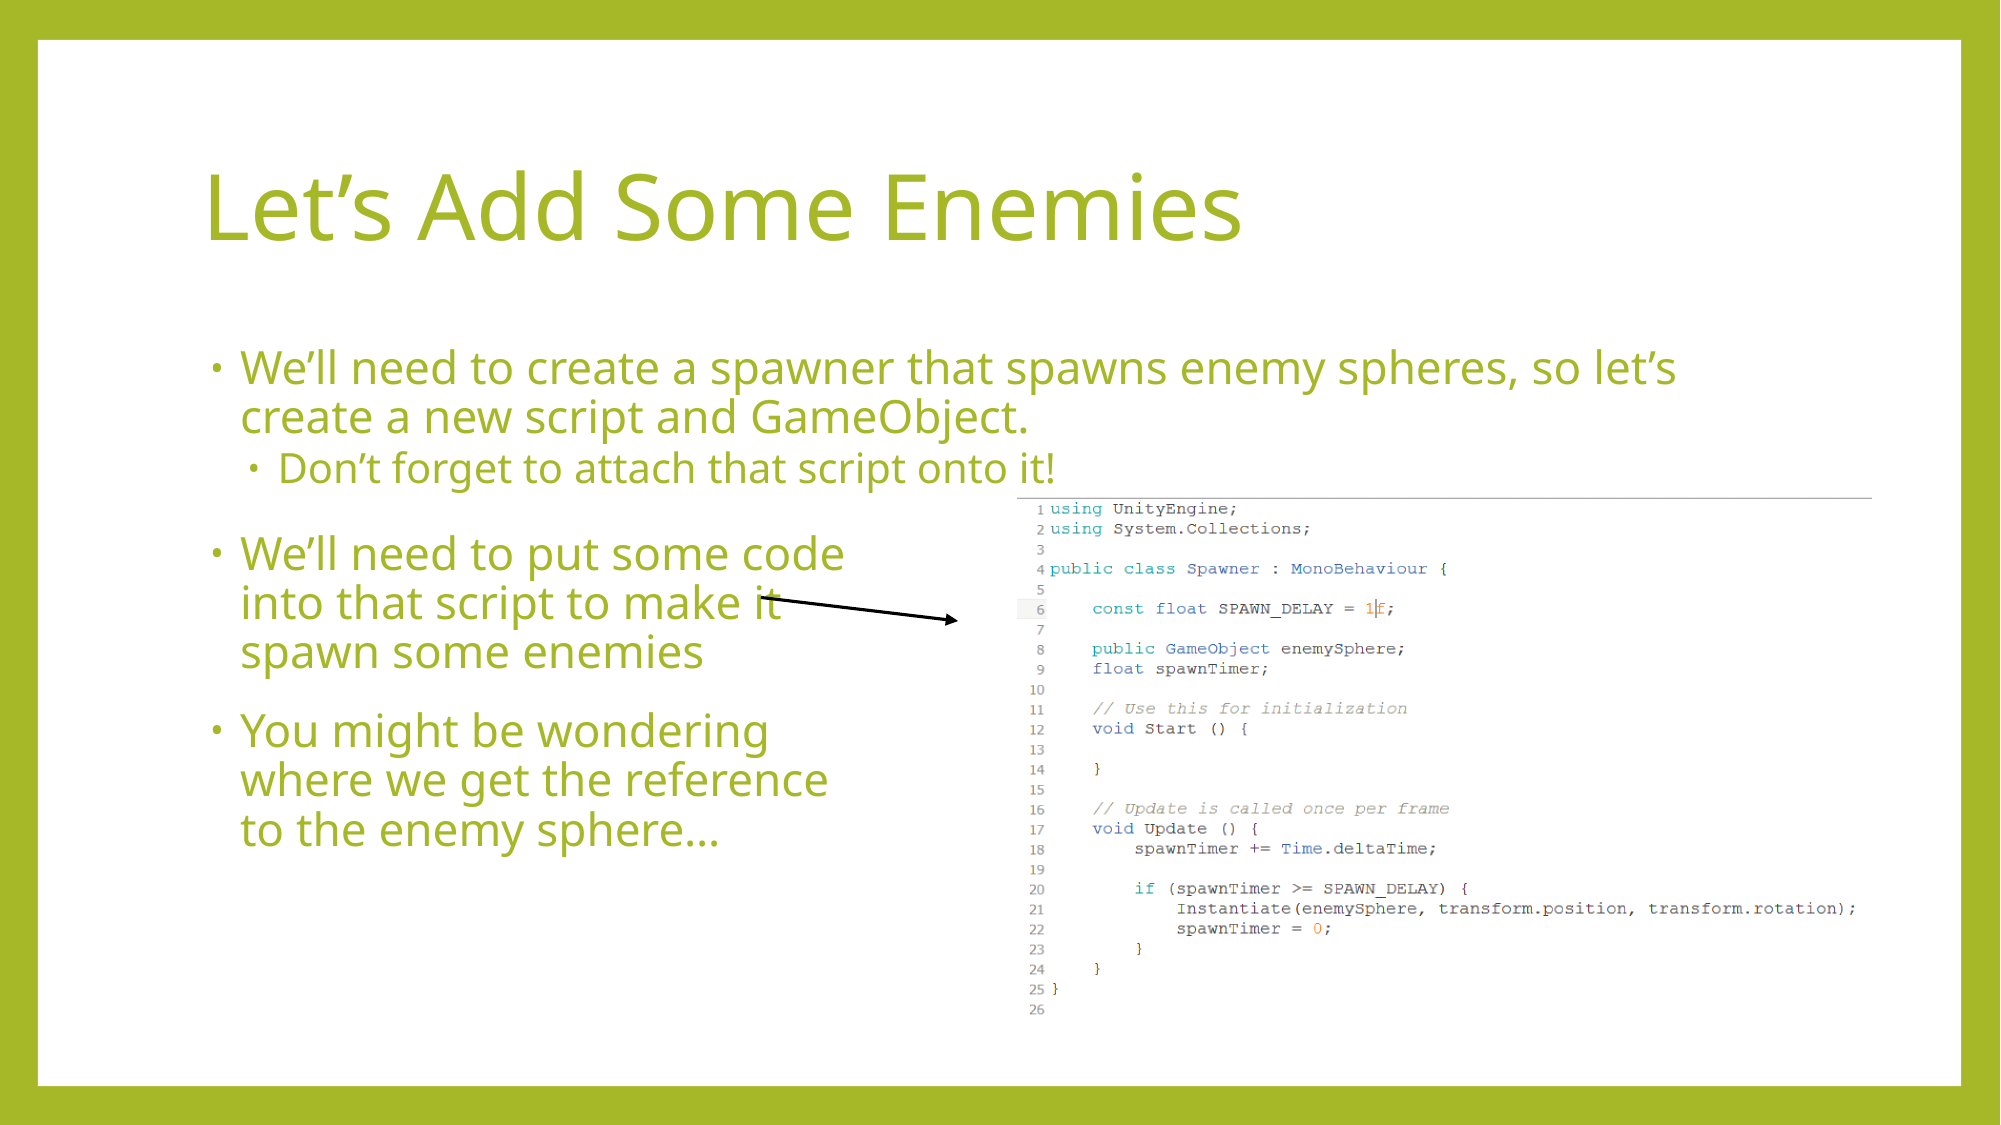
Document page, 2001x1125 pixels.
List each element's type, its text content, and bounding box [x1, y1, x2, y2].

list We’ll need to create a spawner that spawns enemy spheres, so let’s create a new script and GameObject. Don’t forget to attach that script onto it! We’ll need to put some code into that script to make it spawn some enemies You might be wondering where we get the reference to the enemy sphere… [187, 337, 1808, 1000]
title Let’s Add Some Enemies [187, 99, 1808, 323]
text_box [760, 597, 959, 622]
picture [1017, 496, 1872, 1065]
